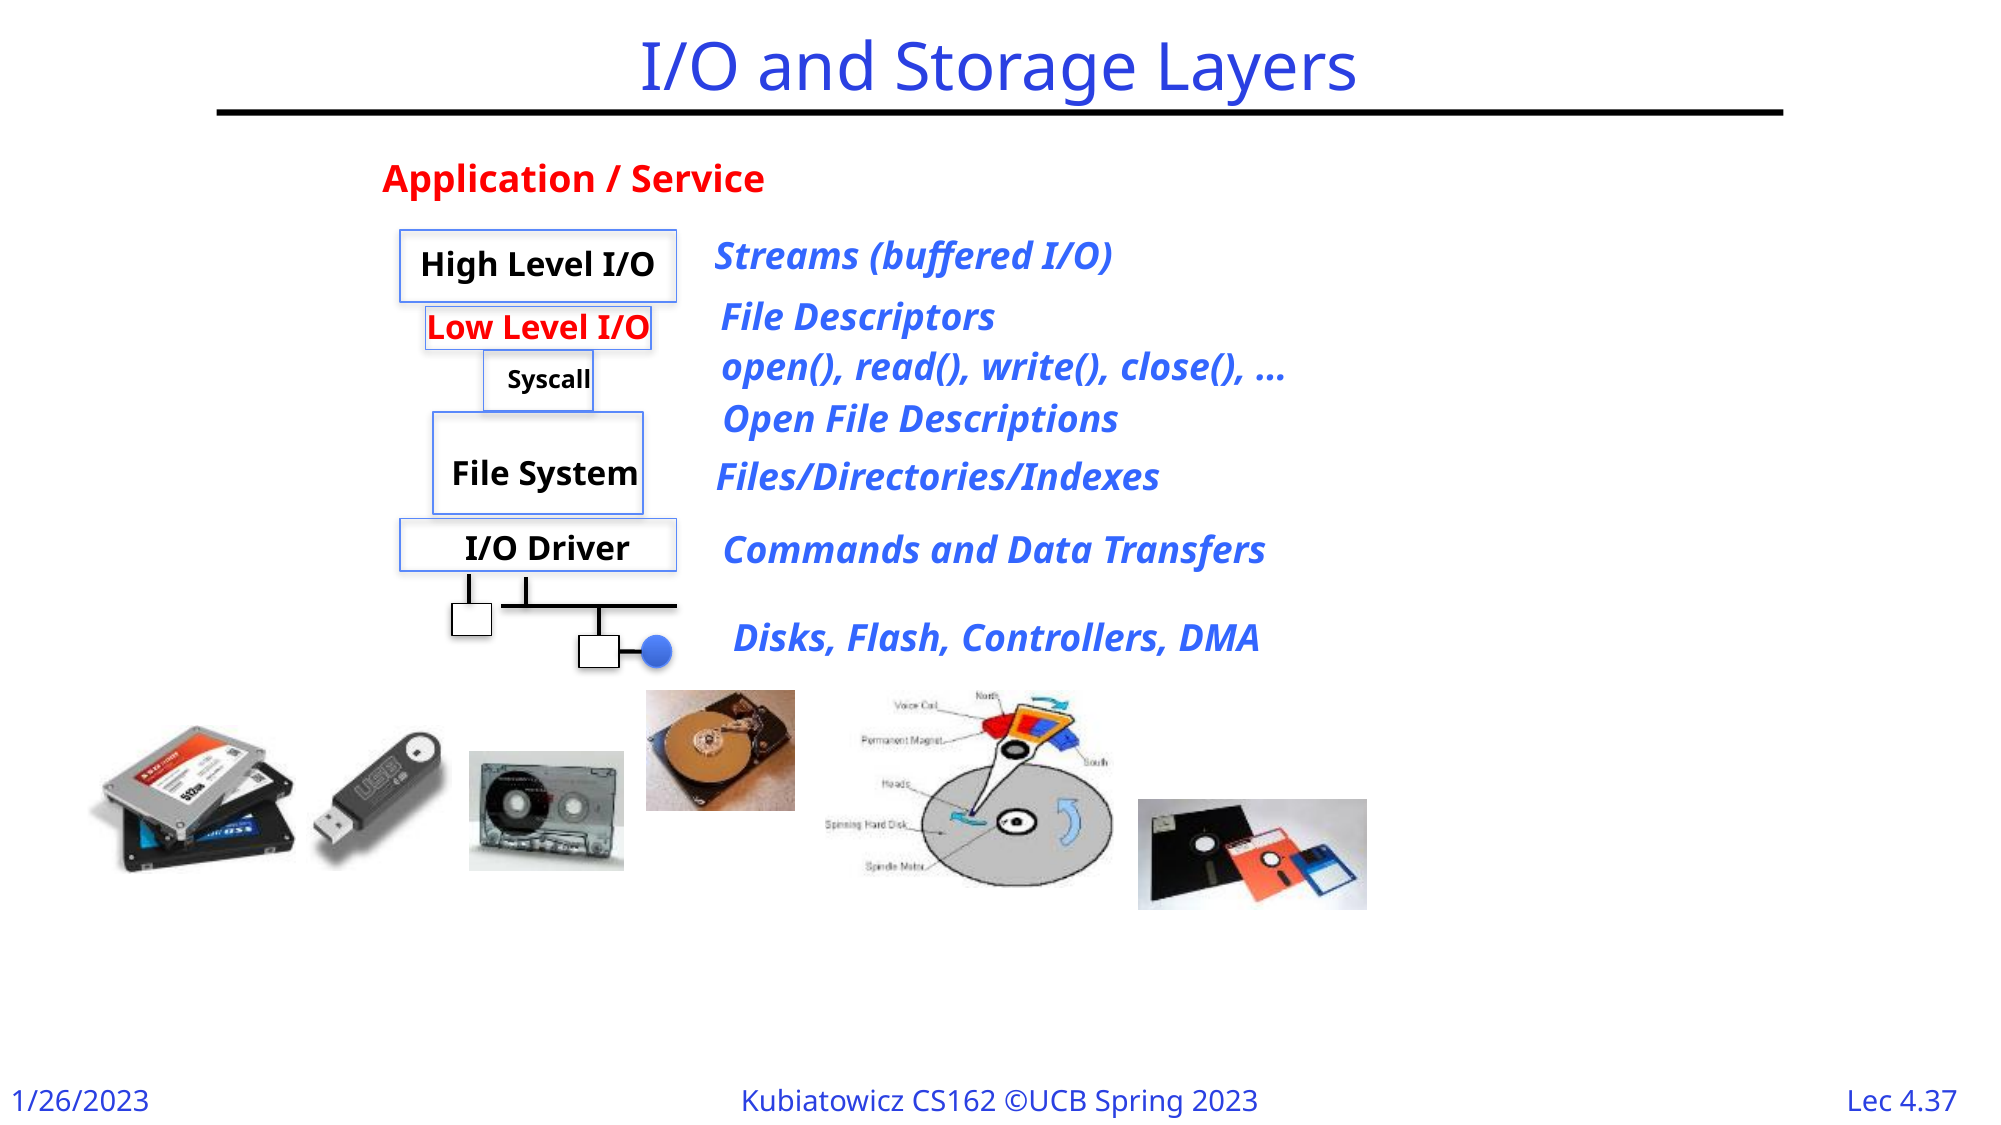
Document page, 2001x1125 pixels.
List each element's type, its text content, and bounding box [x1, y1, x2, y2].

text_box [399, 518, 677, 572]
text_box Disks, Flash, Controllers, DMA [718, 606, 1277, 667]
text_box [432, 411, 644, 515]
text_box Syscall [598, 355, 607, 401]
text_box Commands and Data Transfers [707, 518, 1282, 579]
text_box [399, 229, 677, 303]
text_box Application / Service [367, 147, 781, 208]
text_box File Descriptors [705, 285, 1012, 346]
picture [87, 724, 296, 875]
picture [825, 689, 1114, 889]
text_box Open File Descriptions [707, 387, 1135, 448]
text_box [641, 634, 673, 669]
text_box Files/Directories/Indexes [701, 445, 1176, 506]
title I/O and Storage Layers [216, 24, 1784, 113]
text_box [451, 603, 492, 636]
text_box open(), read(), write(), close(), … [706, 335, 1303, 396]
picture [469, 750, 625, 871]
text_box [483, 350, 594, 410]
text_box [578, 635, 620, 668]
text_box [425, 306, 652, 350]
picture [646, 689, 795, 812]
picture [1138, 799, 1367, 911]
text_box Low Level I/O [411, 299, 675, 354]
text_box File System [648, 444, 655, 500]
picture [306, 724, 453, 871]
text_box Streams (buffered I/O) [699, 224, 1129, 285]
